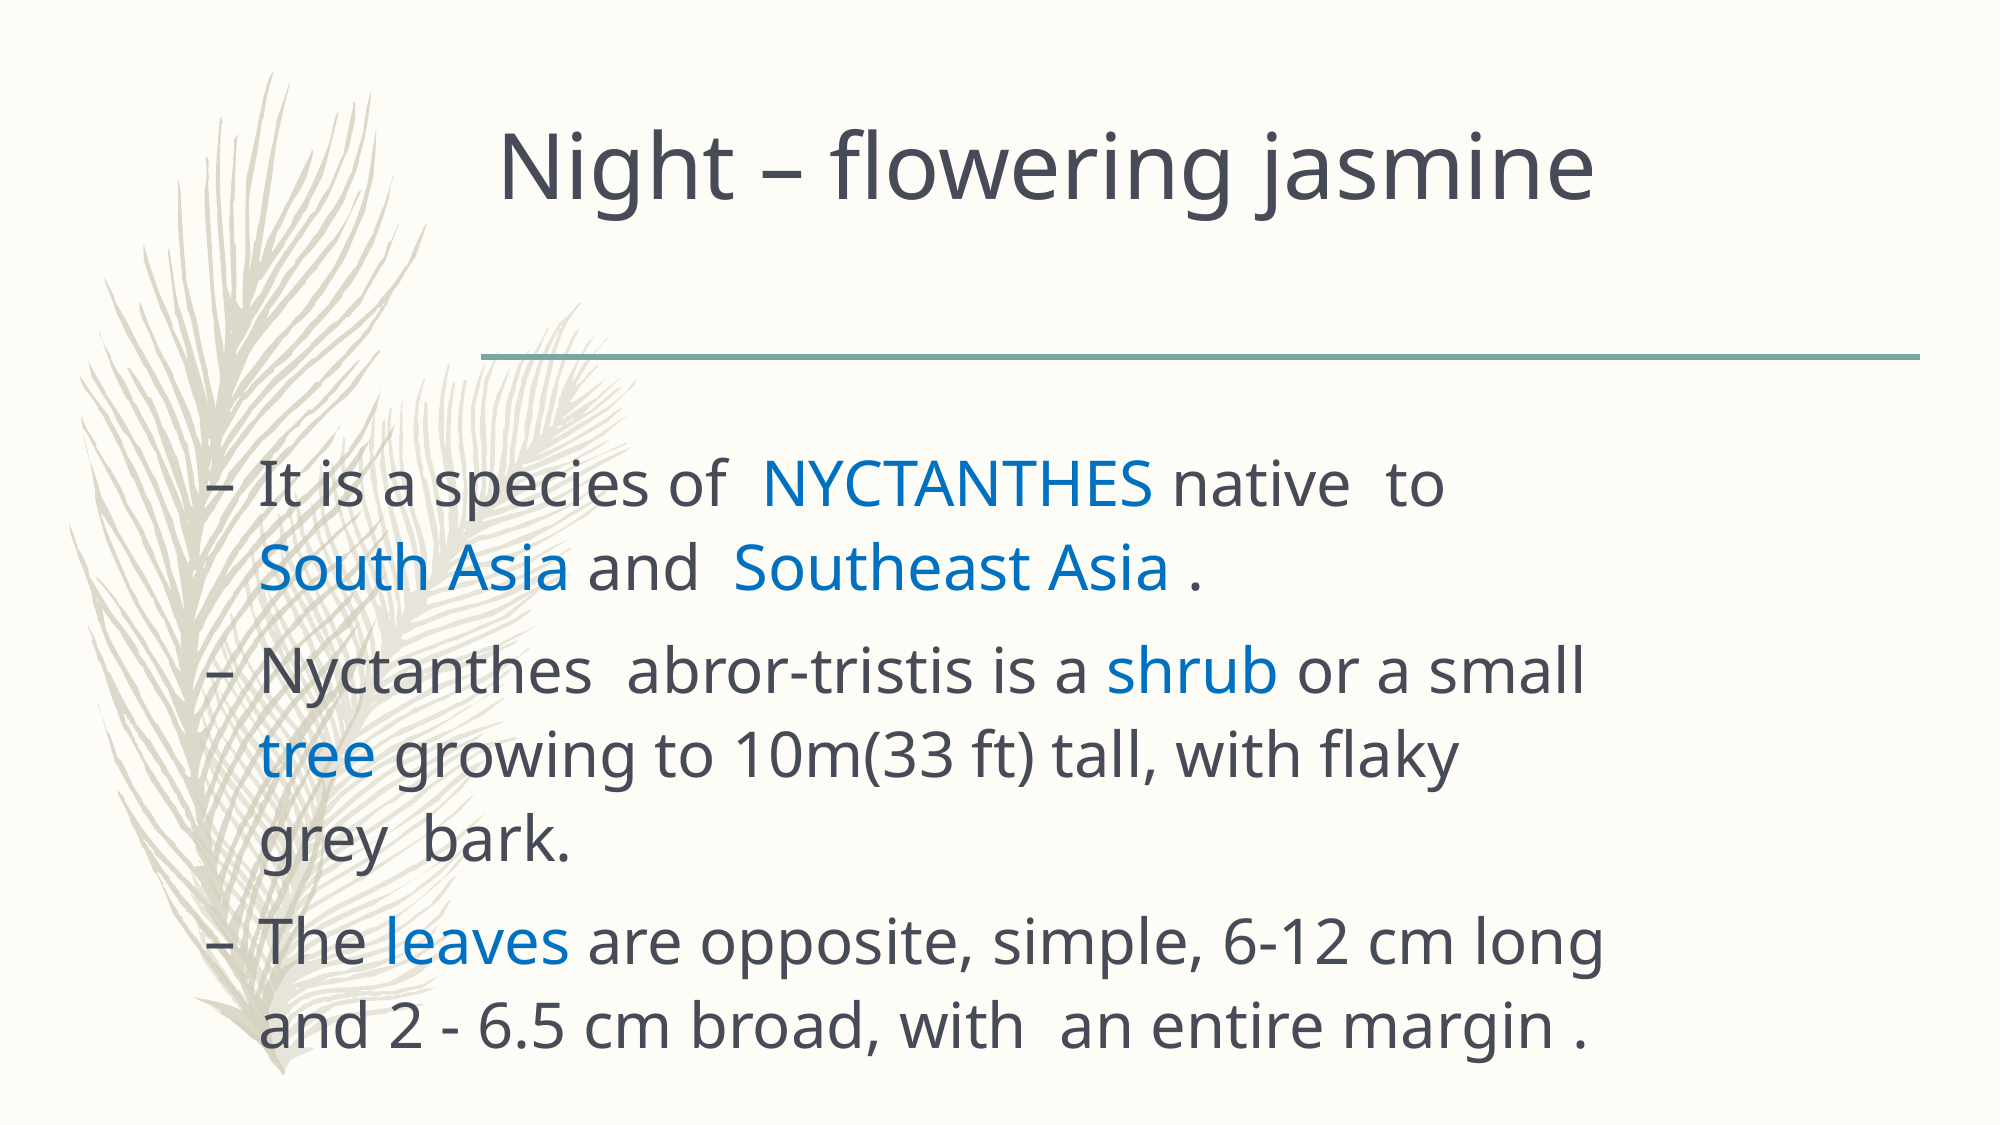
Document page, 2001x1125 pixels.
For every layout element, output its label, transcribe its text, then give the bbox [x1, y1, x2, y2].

list It is a species of NYCTANTHES native to South Asia and Southeast Asia . Nyctanthes abror-tristis is a shrub or a small tree growing to 10m(33 ft) tall, with flaky grey bark. The leaves are opposite, simple, 6-12 cm long and 2 - 6.5 cm broad, with an entire margin . [189, 427, 1638, 1125]
title Night – flowering jasmine [481, 104, 1920, 338]
